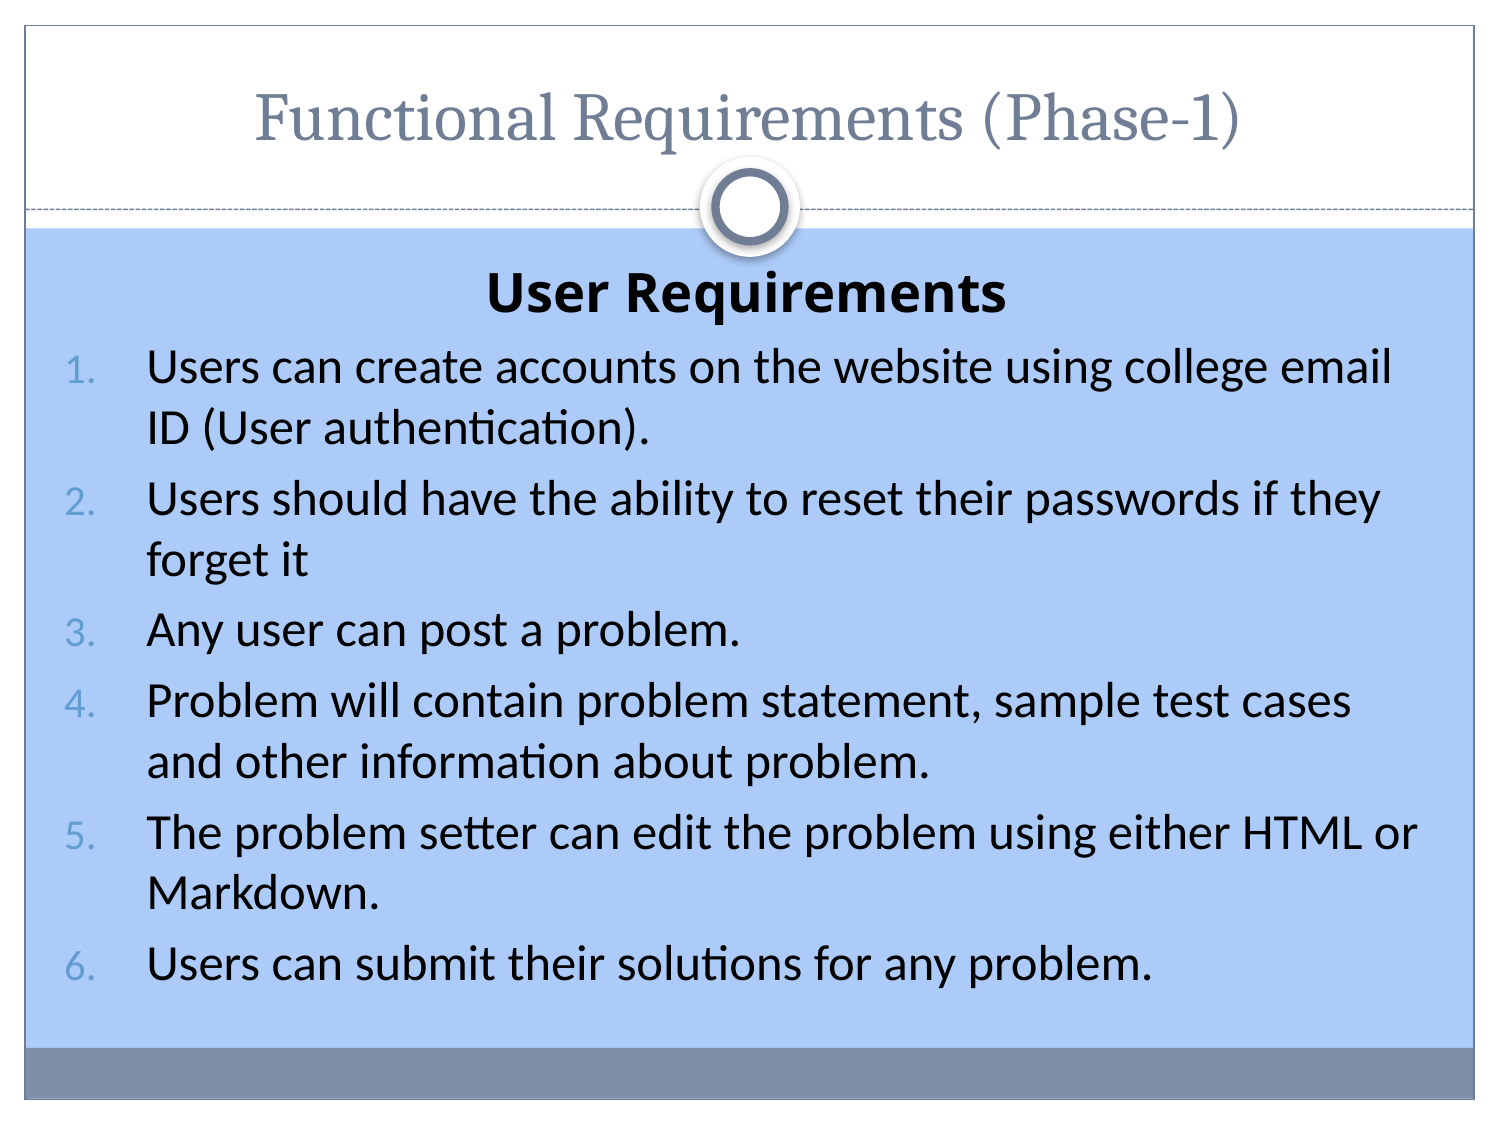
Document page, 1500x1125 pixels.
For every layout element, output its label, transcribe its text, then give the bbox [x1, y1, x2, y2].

list User Requirements Users can create accounts on the website using college email ID (User authentication). Users should have the ability to reset their passwords if they forget it Any user can post a problem. Problem will contain problem statement, sample test cases and other information about problem. The problem setter can edit the problem using either HTML or Markdown. Users can submit their solutions for any problem. [49, 250, 1445, 1001]
title Functional Requirements (Phase-1) [49, 37, 1450, 162]
